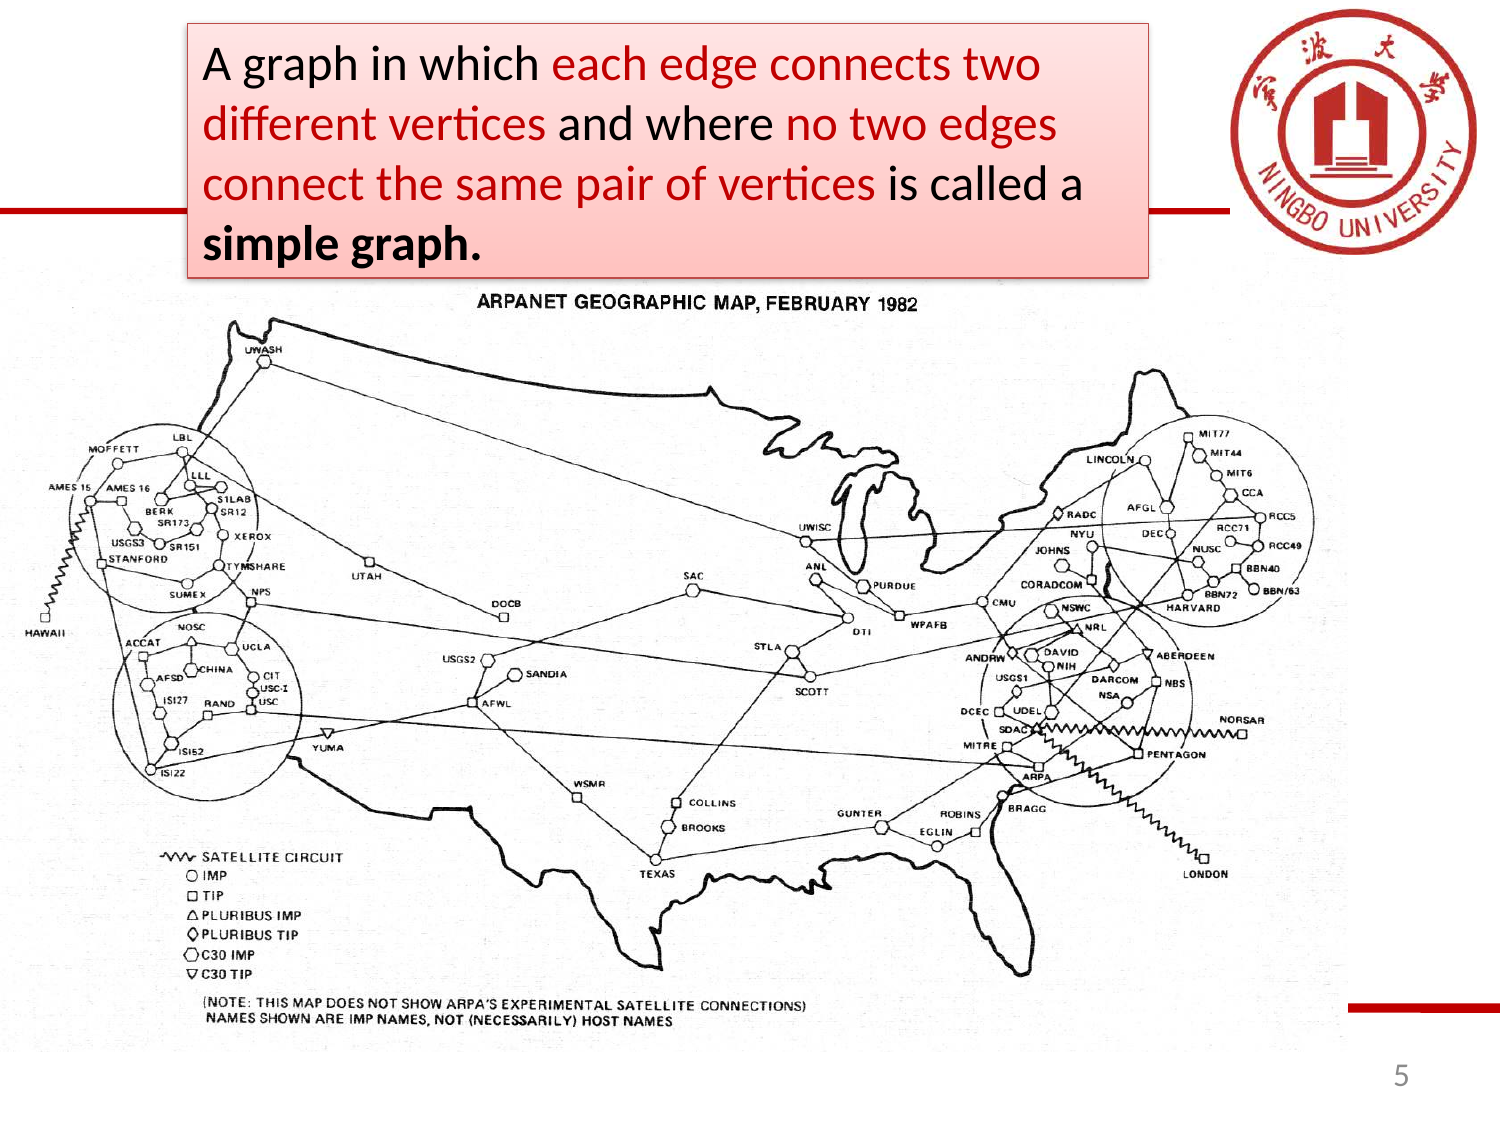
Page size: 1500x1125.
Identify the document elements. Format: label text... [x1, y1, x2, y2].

slide_number 5 [1074, 1042, 1425, 1103]
text_box A graph in which each edge connects two different vertices and where no two edges connect the same pair of vertices is called a simple graph. [187, 23, 1149, 256]
picture [0, 257, 1348, 1052]
picture [1230, 8, 1477, 255]
